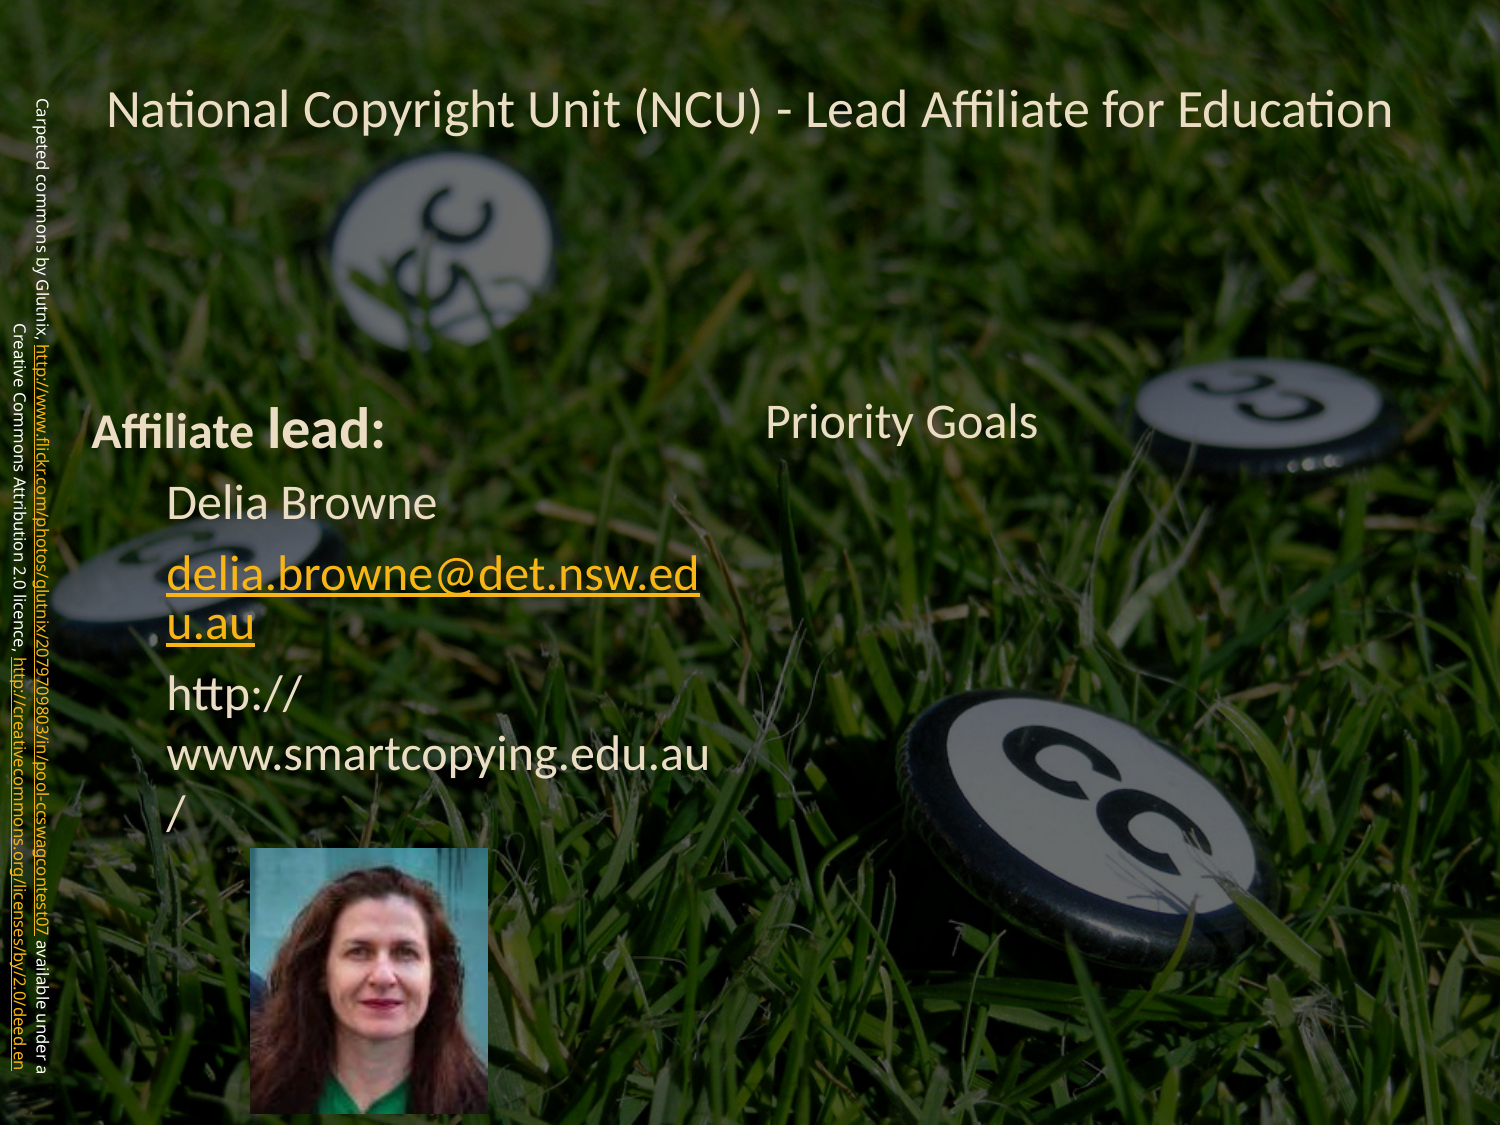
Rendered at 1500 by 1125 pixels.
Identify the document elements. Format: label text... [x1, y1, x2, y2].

title National Copyright Unit (NCU) - Lead Affiliate for Education [75, 45, 1425, 233]
text_box Carpeted commons by Glutnix, http://www.flickr.com/photos/glutnix/2079709803/in/pool-ccswagcontest07 available under a Creative Commons Attribution 2.0 licence, http://creativecommons.org/licenses/by/2.0/deed.en [0, 23, 71, 1090]
list Affiliate lead: Delia Browne delia.browne@det.nsw.edu.au http://www.smartcopying.edu.au/ [76, 382, 739, 1125]
picture [250, 848, 488, 1114]
picture [0, 0, 1500, 1125]
list Priority Goals [750, 381, 1413, 1124]
